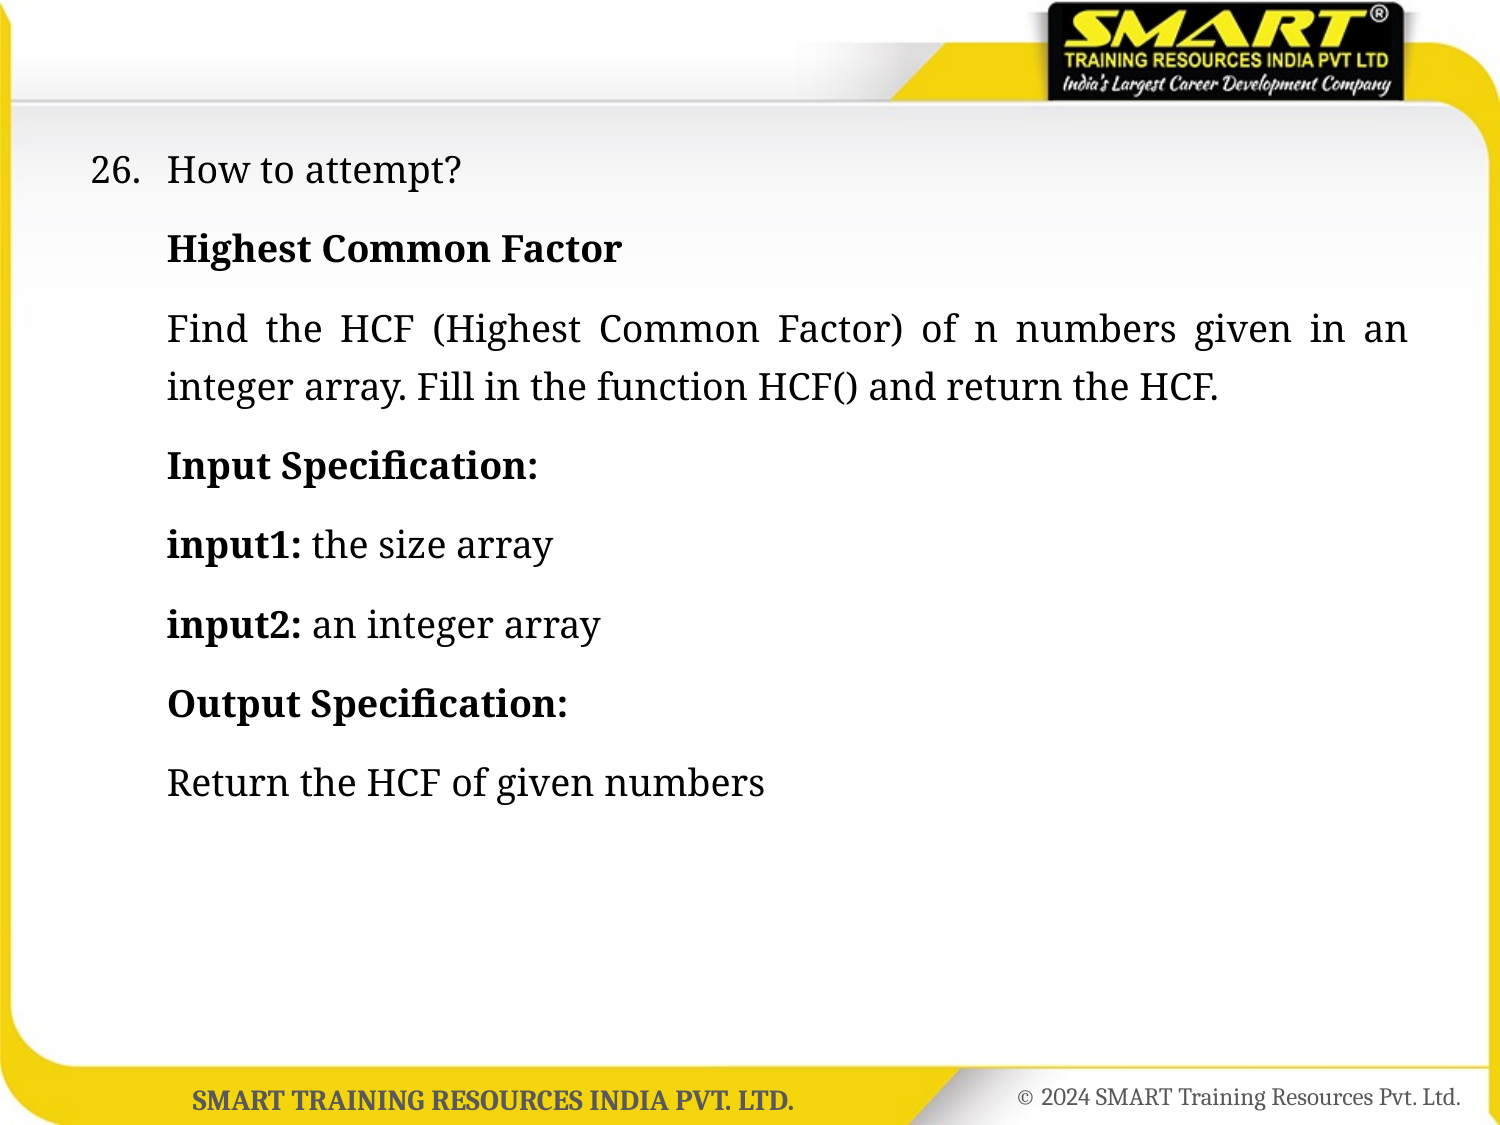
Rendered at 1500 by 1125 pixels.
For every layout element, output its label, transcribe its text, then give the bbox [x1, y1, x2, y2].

list 26. How to attempt? Highest Common Factor Find the HCF (Highest Common Factor) of n numbers given in an integer array. Fill in the function HCF() and return the HCF. Input Specification: input1: the size array input2: an integer array Output Specification: Return the HCF of given numbers [75, 125, 1425, 1050]
picture [0, 0, 1500, 1125]
